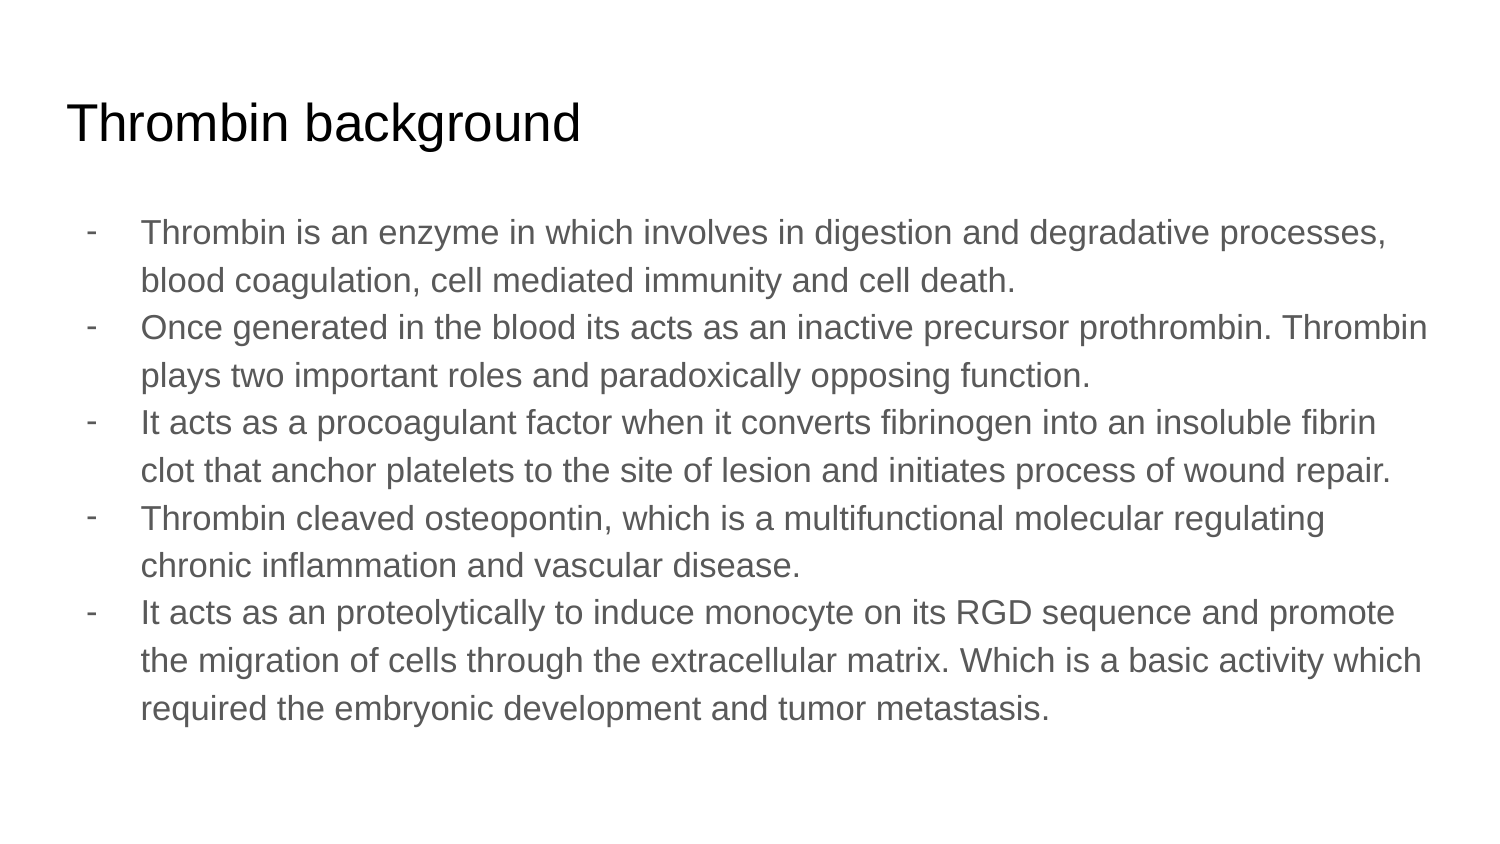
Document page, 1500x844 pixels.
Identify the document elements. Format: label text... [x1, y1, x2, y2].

title Thrombin background [51, 72, 1449, 167]
list Thrombin is an enzyme in which involves in digestion and degradative processes, blood coagulation, cell mediated immunity and cell death. Once generated in the blood its acts as an inactive precursor prothrombin. Thrombin plays two important roles and paradoxically opposing function. It acts as a procoagulant factor when it converts fibrinogen into an insoluble fibrin clot that anchor platelets to the site of lesion and initiates process of wound repair. Thrombin cleaved osteopontin, which is a multifunctional molecular regulating chronic inflammation and vascular disease. It acts as an proteolytically to induce monocyte on its RGD sequence and promote the migration of cells through the extracellular matrix. Which is a basic activity which required the embryonic development and tumor metastasis. [51, 189, 1449, 750]
